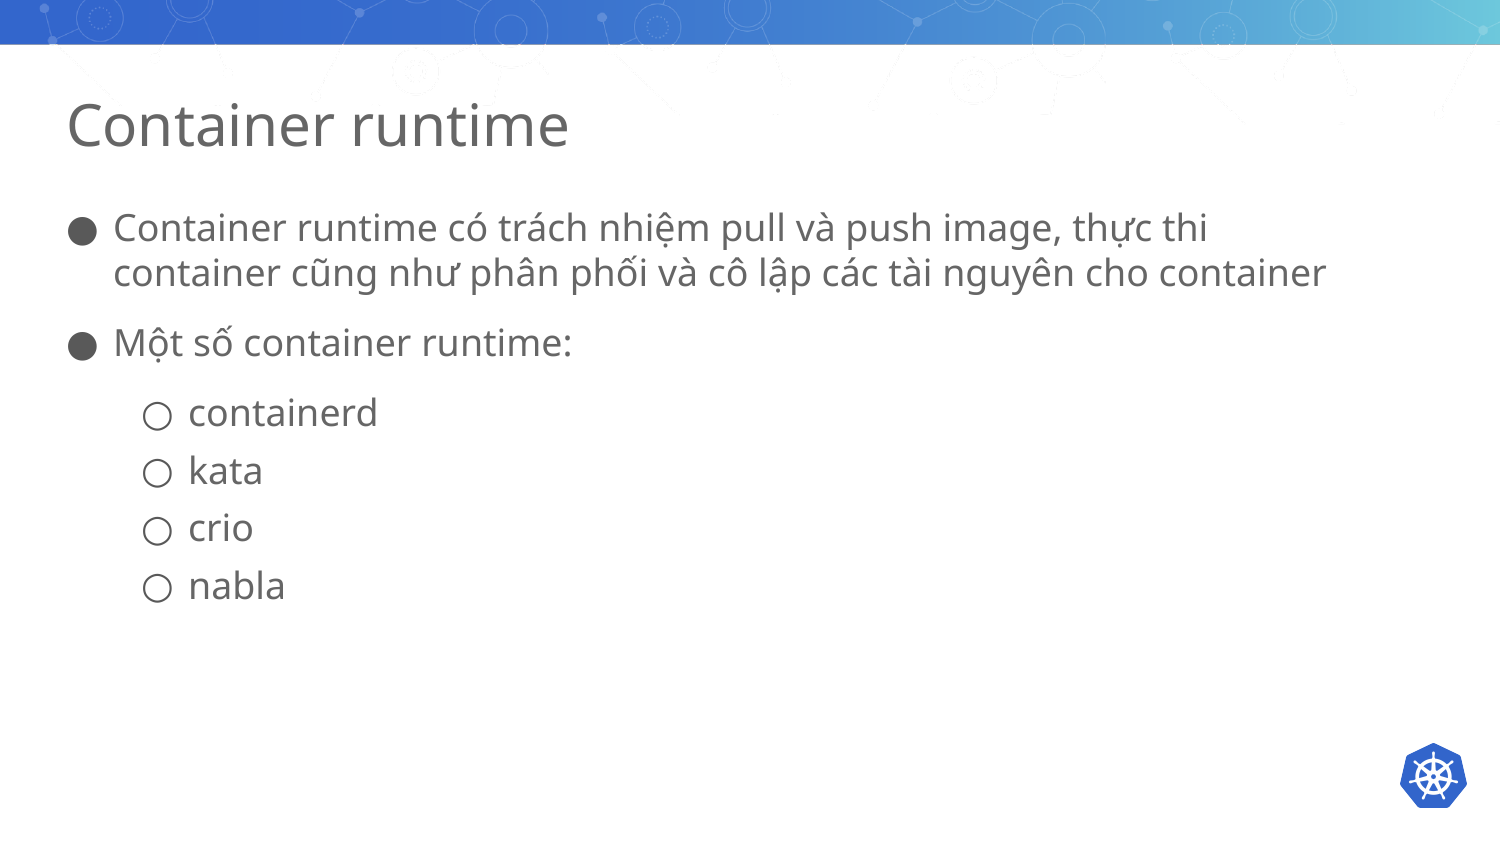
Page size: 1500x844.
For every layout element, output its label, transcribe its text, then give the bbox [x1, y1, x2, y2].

title Container runtime [51, 72, 1449, 167]
picture [0, 0, 1500, 844]
list Container runtime có trách nhiệm pull và push image, thực thi container cũng như phân phối và cô lập các tài nguyên cho container Một số container runtime: containerd kata crio nabla [51, 189, 1394, 748]
